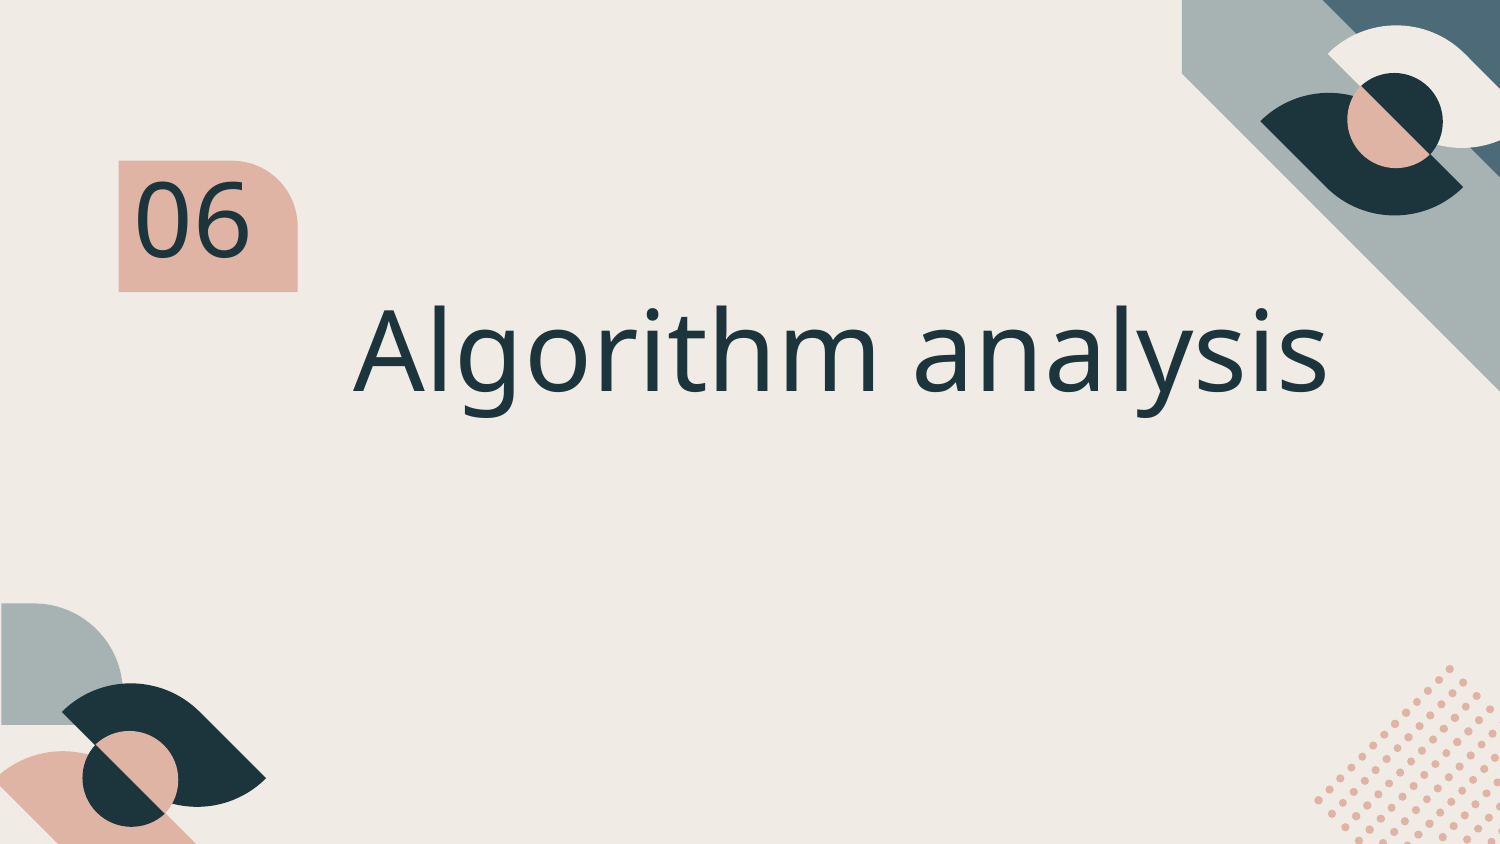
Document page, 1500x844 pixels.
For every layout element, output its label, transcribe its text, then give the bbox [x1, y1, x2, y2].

title Algorithm analysis [339, 292, 1469, 424]
text_box [116, 158, 300, 295]
list 06 [118, 159, 303, 267]
